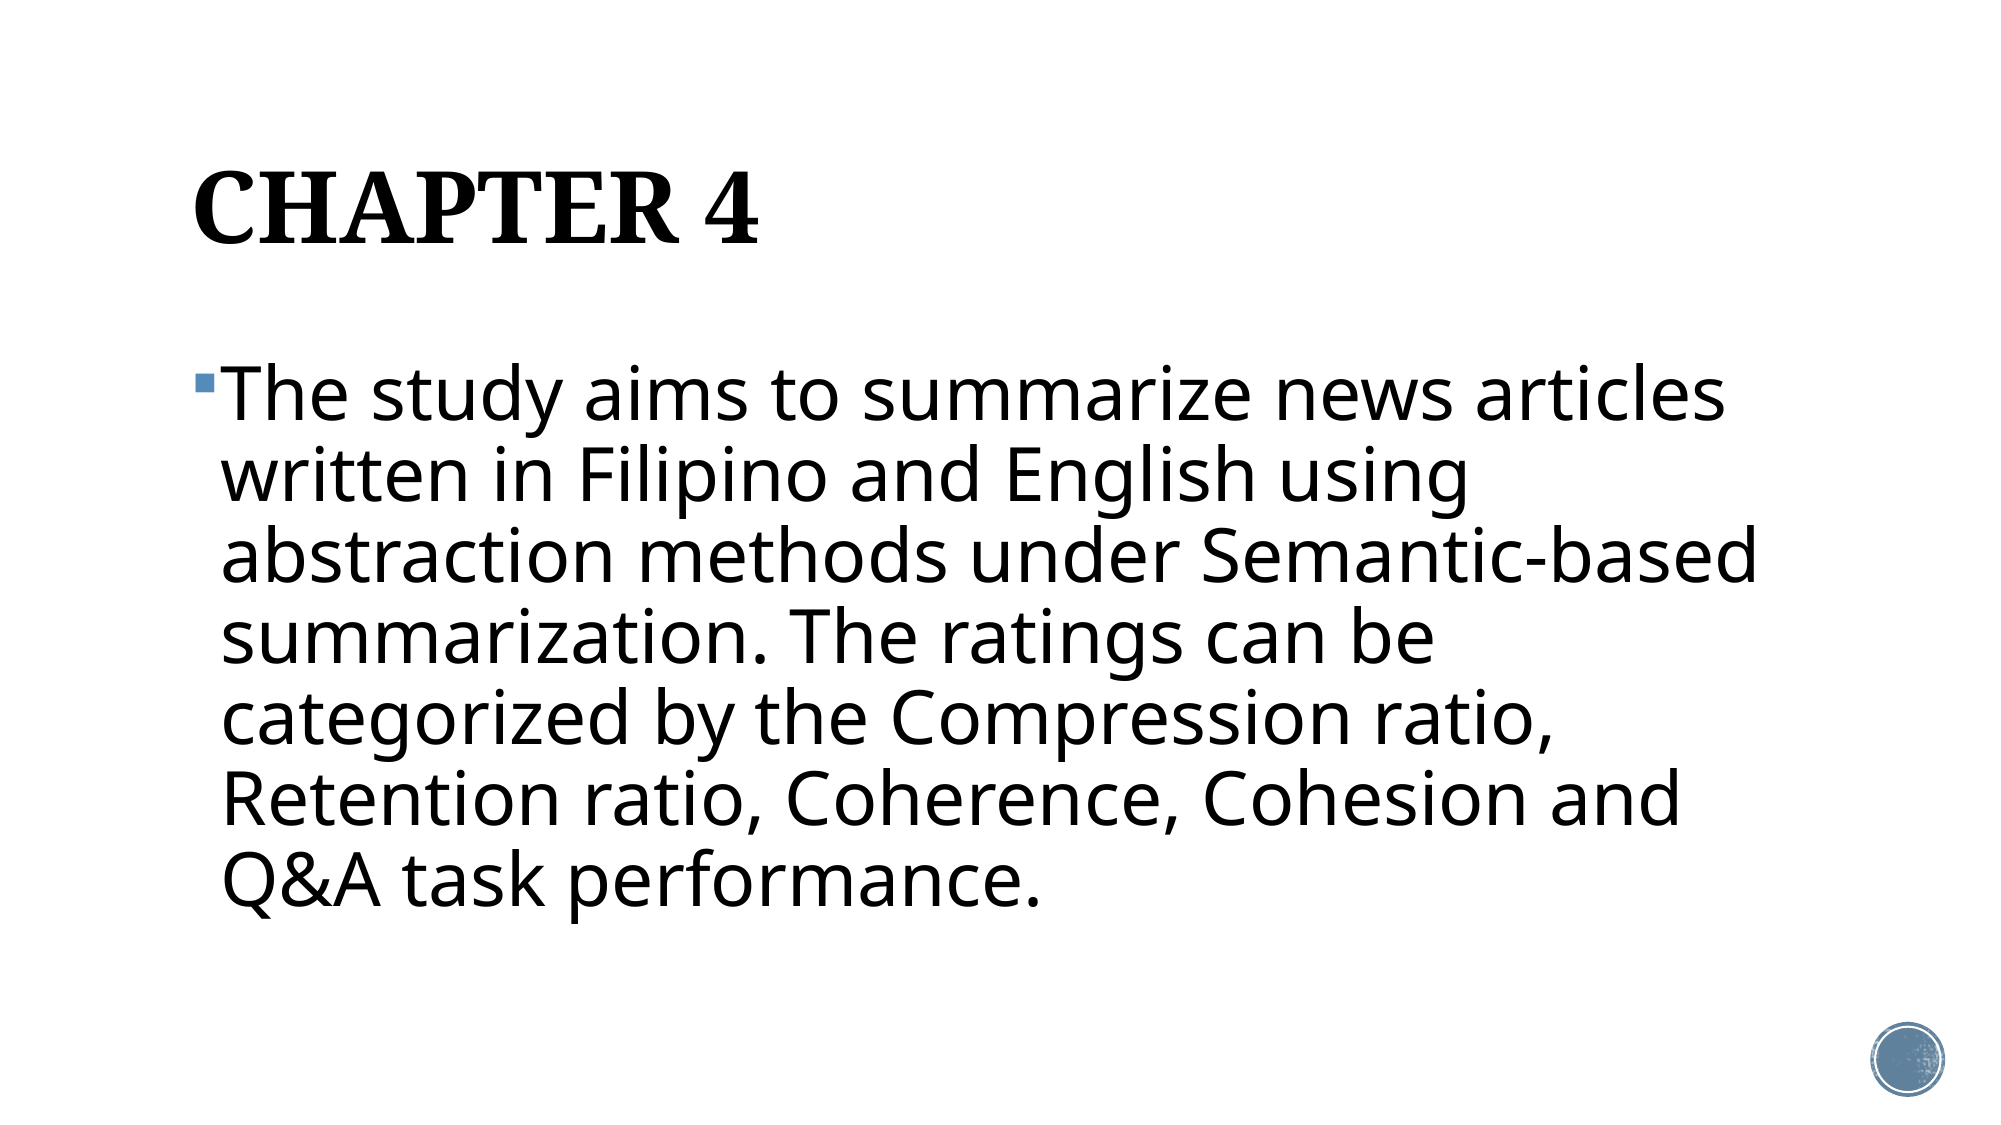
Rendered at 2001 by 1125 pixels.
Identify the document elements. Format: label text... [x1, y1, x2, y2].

list The study aims to summarize news articles written in Filipino and English using abstraction methods under Semantic-based summarization. The ratings can be categorized by the Compression ratio, Retention ratio, Coherence, Cohesion and Q&A task performance. [175, 348, 1826, 1013]
title CHAPTER 4 [175, 79, 1826, 344]
